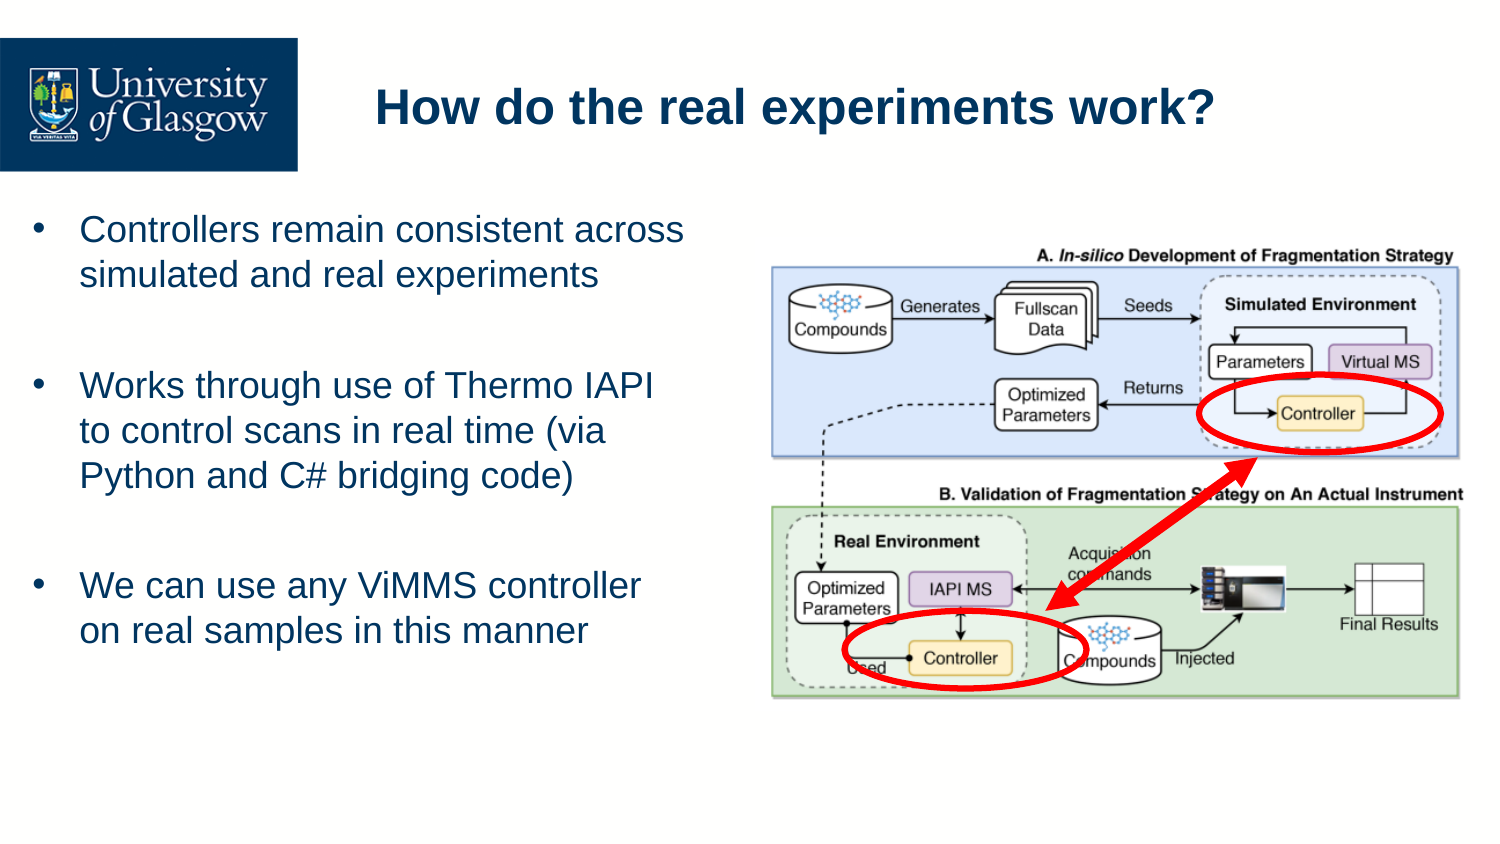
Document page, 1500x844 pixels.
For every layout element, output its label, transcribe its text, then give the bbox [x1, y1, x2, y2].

picture [754, 237, 1483, 712]
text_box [1045, 456, 1259, 612]
text_box Controllers remain consistent across simulated and real experiments Works through use of Thermo IAPI to control scans in real time (via Python and C# bridging code) We can use any ViMMS controller on real samples in this manner [17, 197, 703, 659]
picture [0, 0, 1500, 178]
